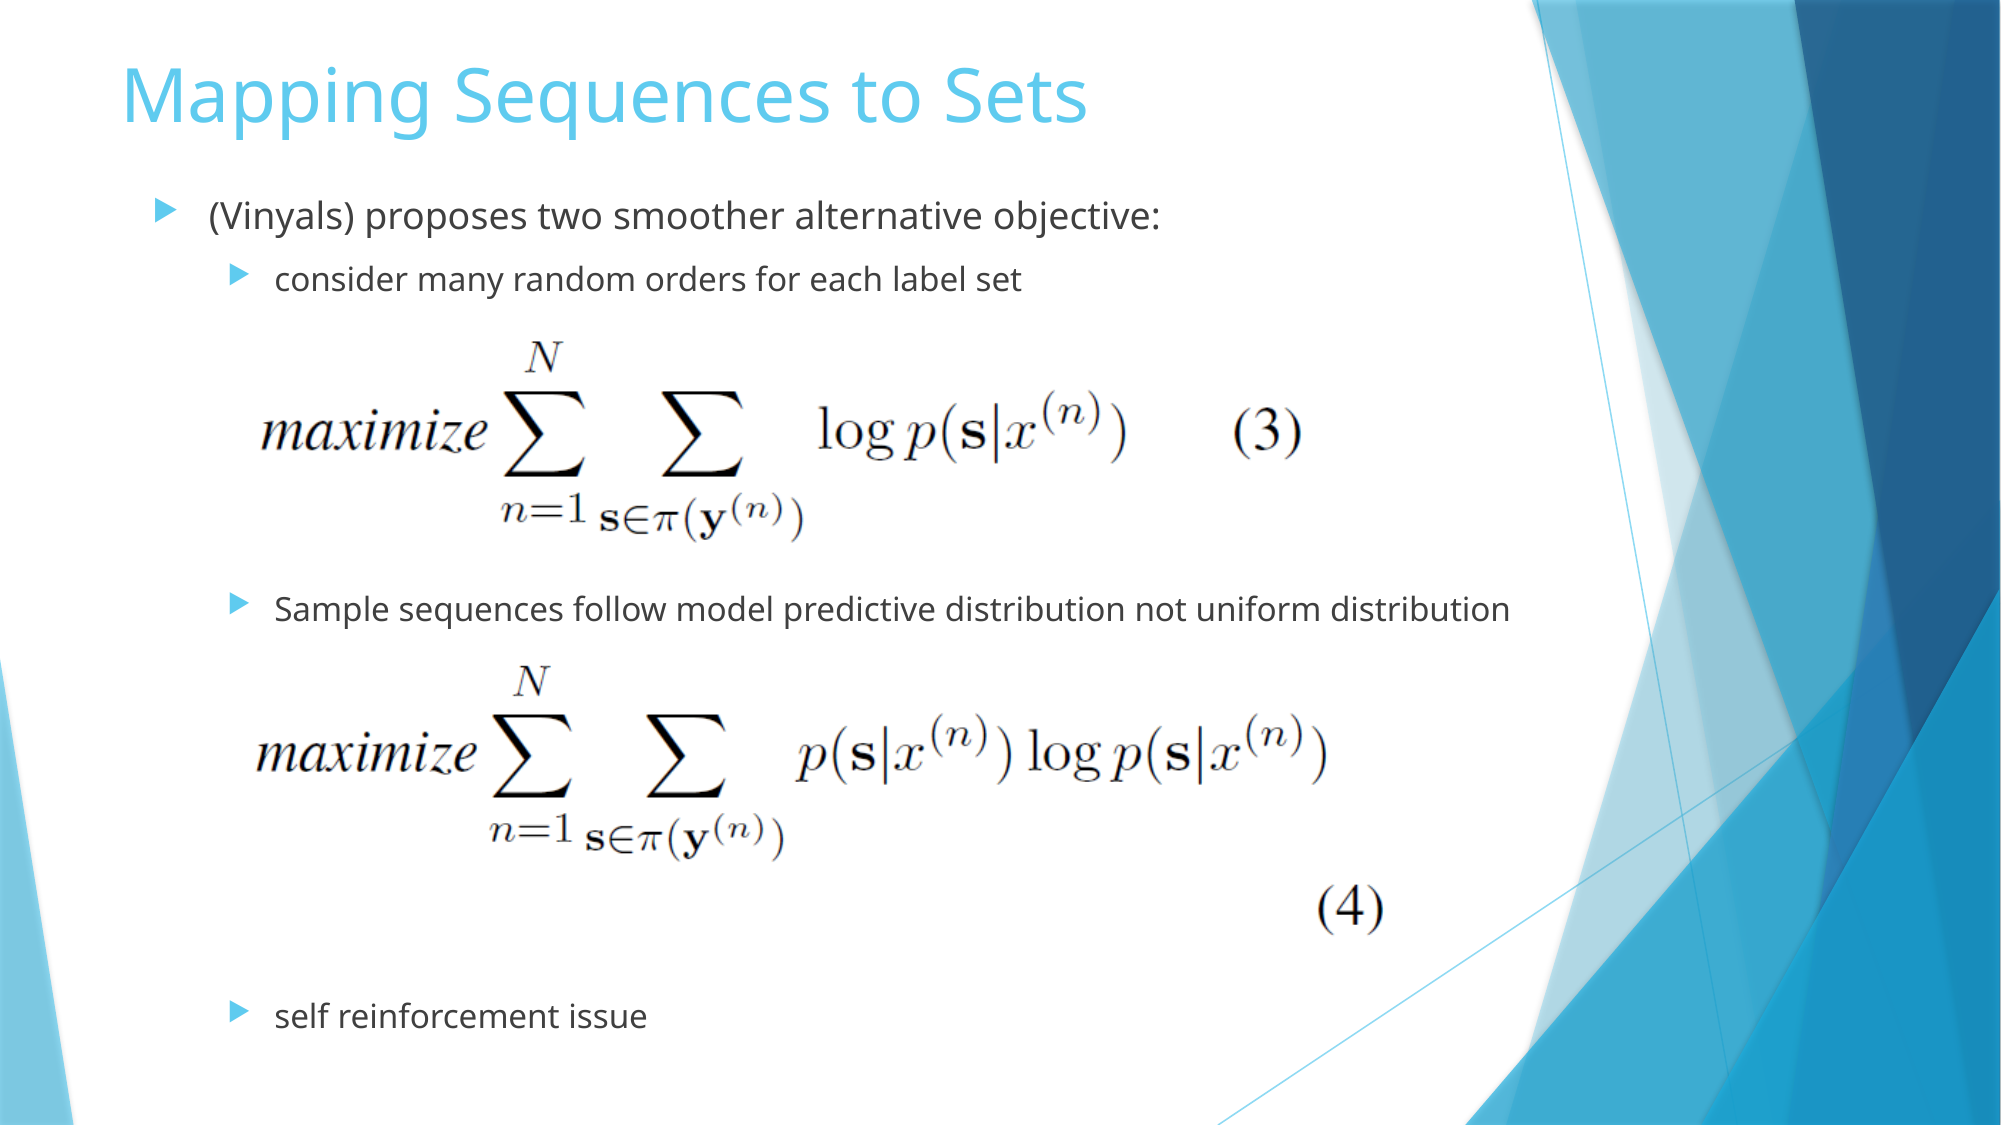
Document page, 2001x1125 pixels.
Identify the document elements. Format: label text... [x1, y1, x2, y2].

picture [238, 327, 1312, 563]
title Mapping Sequences to Sets [105, 39, 1830, 165]
list (Vinyals) proposes two smoother alternative objective: consider many random orders for each label set Sample sequences follow model predictive distribution not uniform distribution self reinforcement issue [137, 184, 1976, 1092]
picture [238, 649, 1401, 966]
